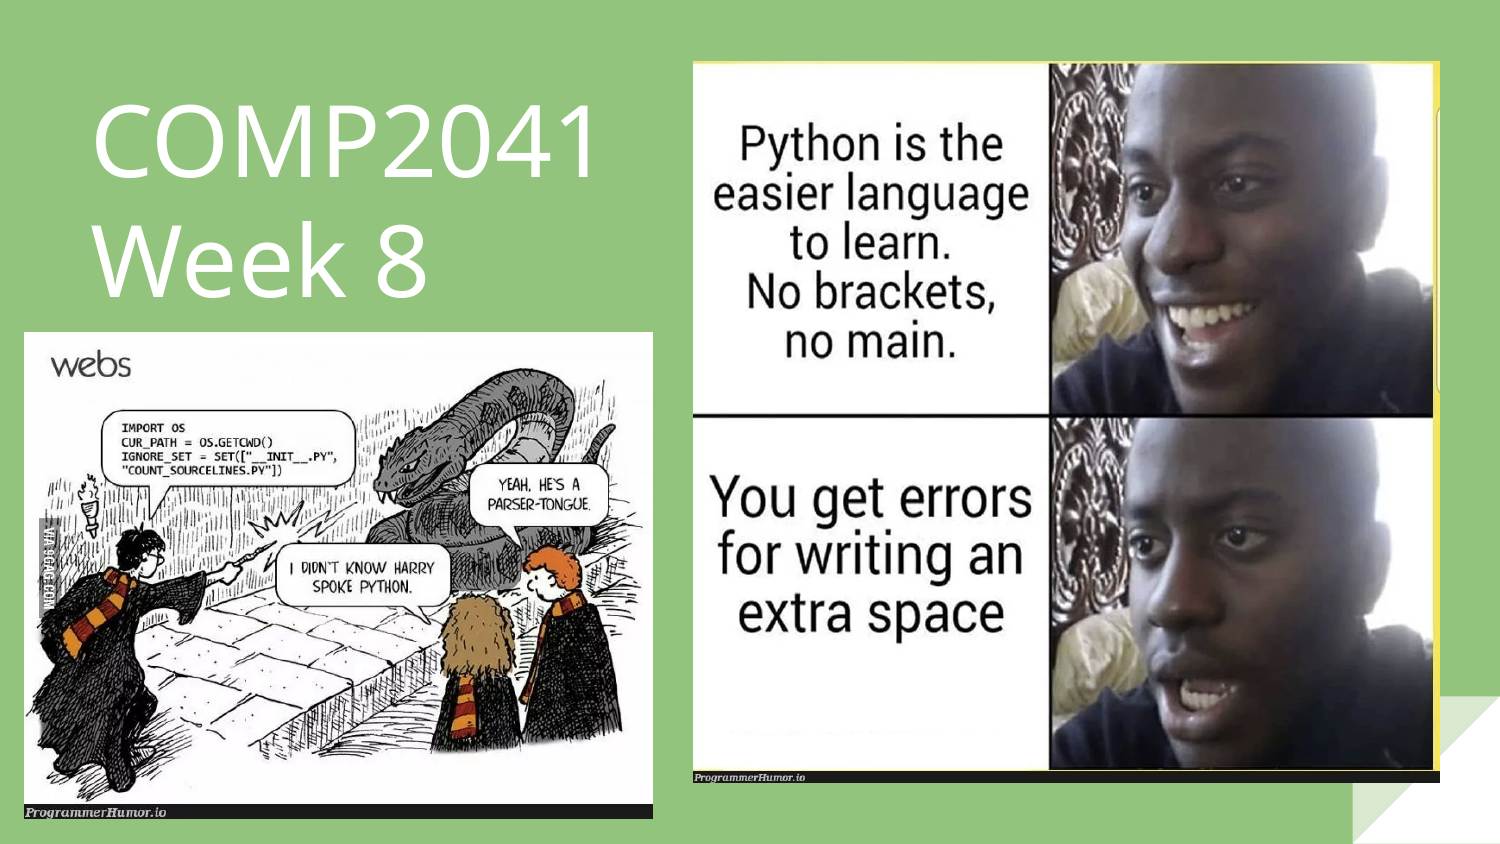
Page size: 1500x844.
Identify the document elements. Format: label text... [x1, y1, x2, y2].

picture [693, 60, 1440, 783]
picture [24, 332, 653, 819]
title COMP2041 Week 8 [75, 179, 688, 333]
